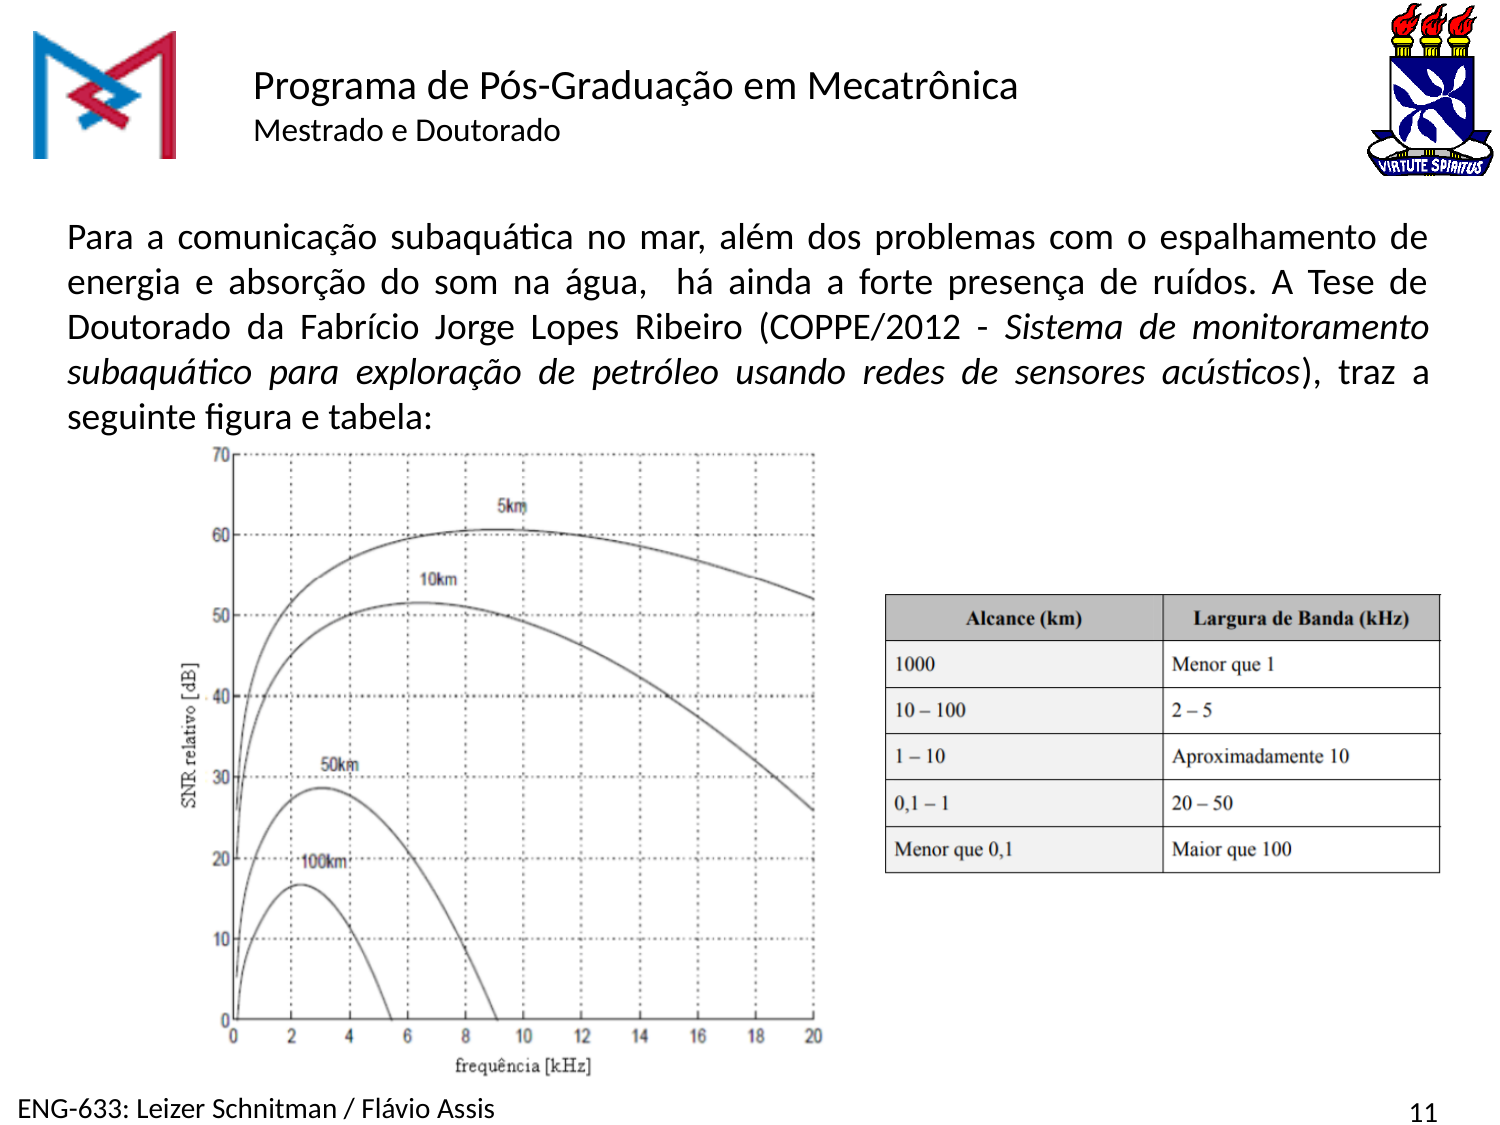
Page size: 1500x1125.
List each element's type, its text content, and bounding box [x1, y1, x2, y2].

text_box Para a comunicação subaquática no mar, além dos problemas com o espalhamento de energia e absorção do som na água, há ainda a forte presença de ruídos. A Tese de Doutorado da Fabrício Jorge Lopes Ribeiro (COPPE/2012 - Sistema de monitoramento subaquático para exploração de petróleo usando redes de sensores acústicos), traz a seguinte figura e tabela: [52, 205, 1445, 490]
picture [171, 442, 830, 1081]
picture [882, 592, 1442, 877]
picture [33, 31, 176, 159]
picture [1364, 0, 1500, 176]
